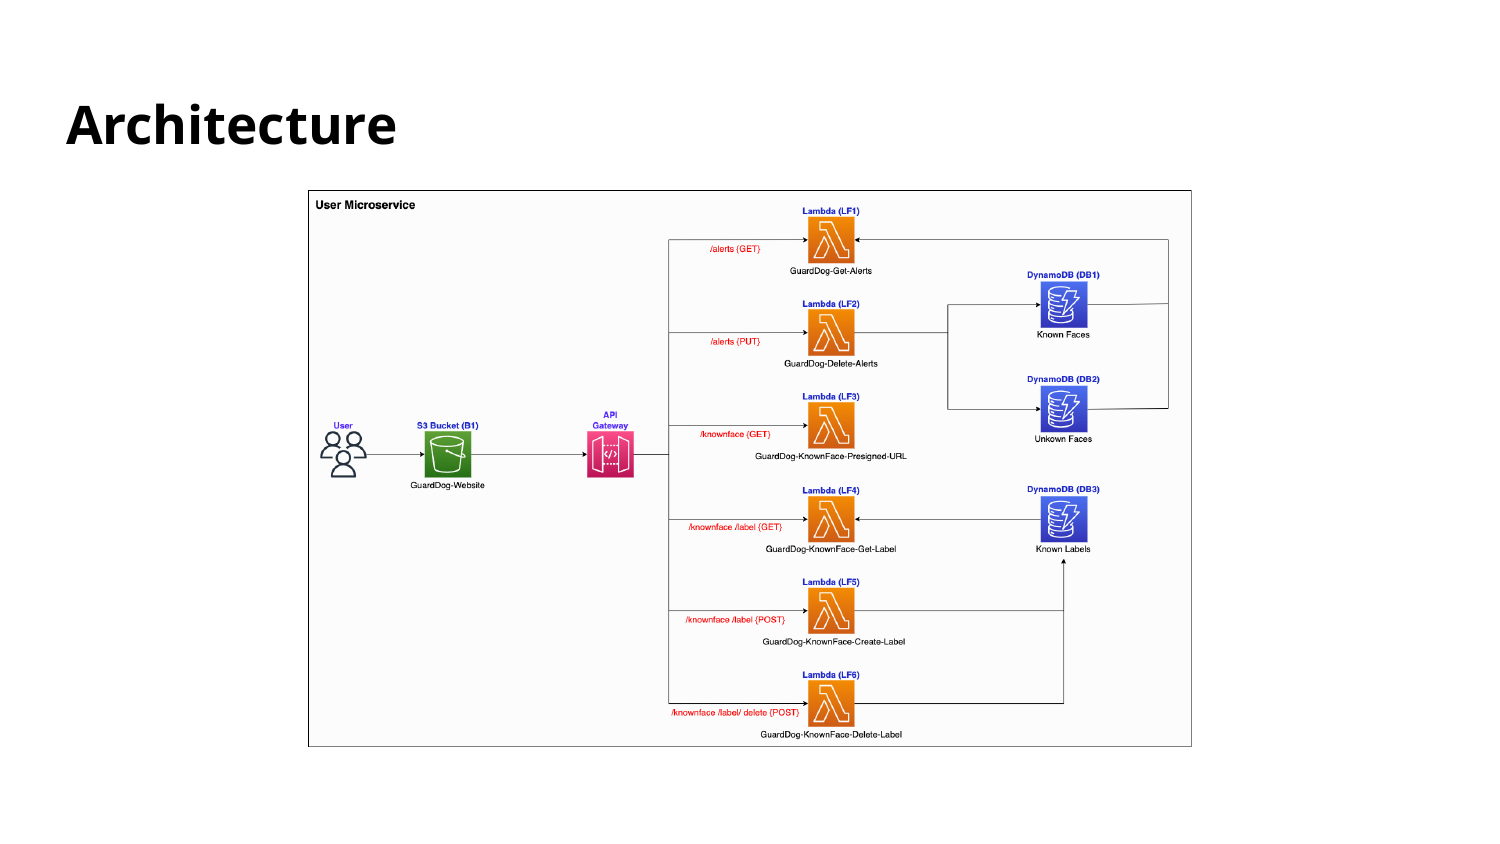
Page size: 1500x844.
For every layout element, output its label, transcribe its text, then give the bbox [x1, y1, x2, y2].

picture [308, 190, 1192, 748]
title Architecture [51, 72, 1449, 176]
